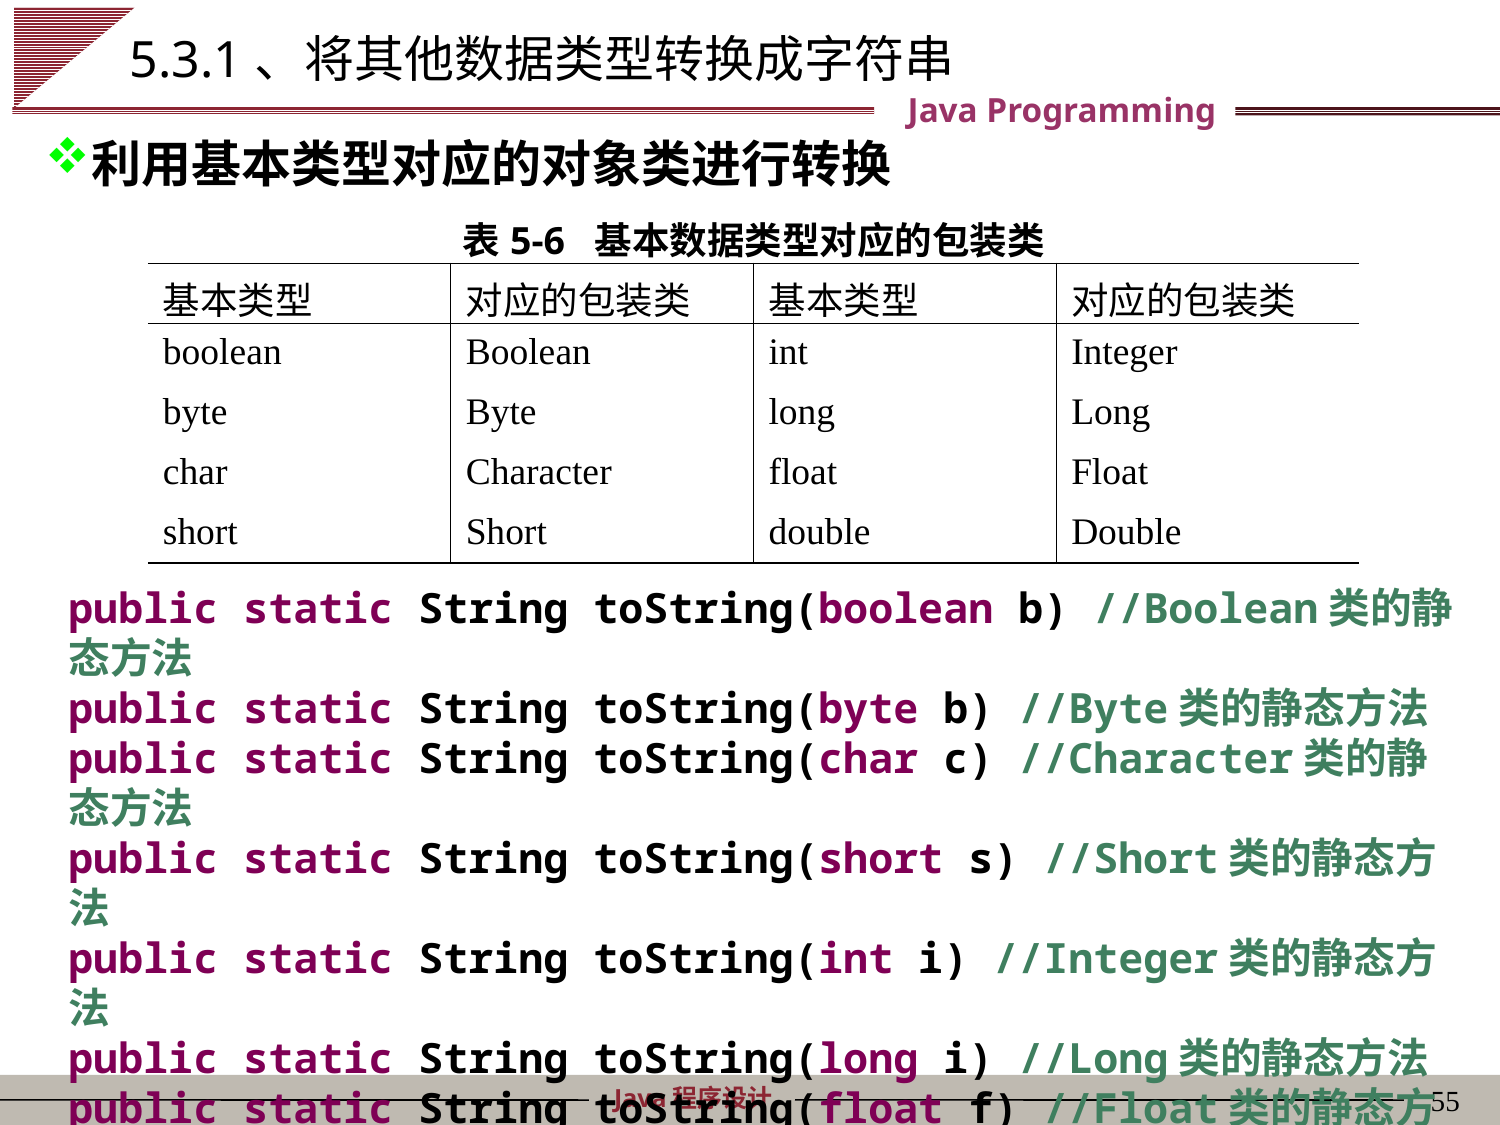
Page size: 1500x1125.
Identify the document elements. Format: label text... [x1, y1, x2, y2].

table_cell 对应的包装类 [451, 264, 753, 323]
table_header 表5-6 基本数据类型对应的包装类 [148, 204, 1359, 263]
table_cell Byte [451, 383, 753, 443]
table_cell Boolean [451, 324, 753, 383]
text_box public static String toString(boolean b) //Boolean类的静态方法 public static String toString(byte b) //Byte类的静态方法 public static String toString(char c) //Character类的静态方法 public static String toString(short s) //Short类的静态方法 public static String toString(int i) //Integer类的静态方法 public static String toString(long i) //Long类的静态方法 public static String toString(float f) //Float类的静态方法 public static String toString(double d) //Double类的静态方法 [53, 574, 1482, 1125]
table_cell Double [1057, 503, 1359, 562]
table_cell Character [451, 443, 753, 503]
title 5.3.1、将其他数据类型转换成字符串 [114, 20, 1390, 96]
table_cell int [754, 324, 1056, 383]
table_cell 基本类型 [754, 264, 1056, 323]
table_cell Long [1057, 383, 1359, 443]
table_cell Short [451, 503, 753, 562]
table_cell double [754, 503, 1056, 562]
table_cell 基本类型 [148, 264, 450, 323]
table_cell 对应的包装类 [1057, 264, 1359, 323]
table_cell char [148, 443, 450, 503]
table_cell byte [148, 383, 450, 443]
table_cell Float [1057, 443, 1359, 503]
table_cell Integer [1057, 324, 1359, 383]
table_cell float [754, 443, 1056, 503]
table_cell short [148, 503, 450, 562]
text_box 利用基本类型对应的对象类进行转换 [30, 124, 1102, 200]
table_cell long [754, 383, 1056, 443]
table_cell boolean [148, 324, 450, 383]
